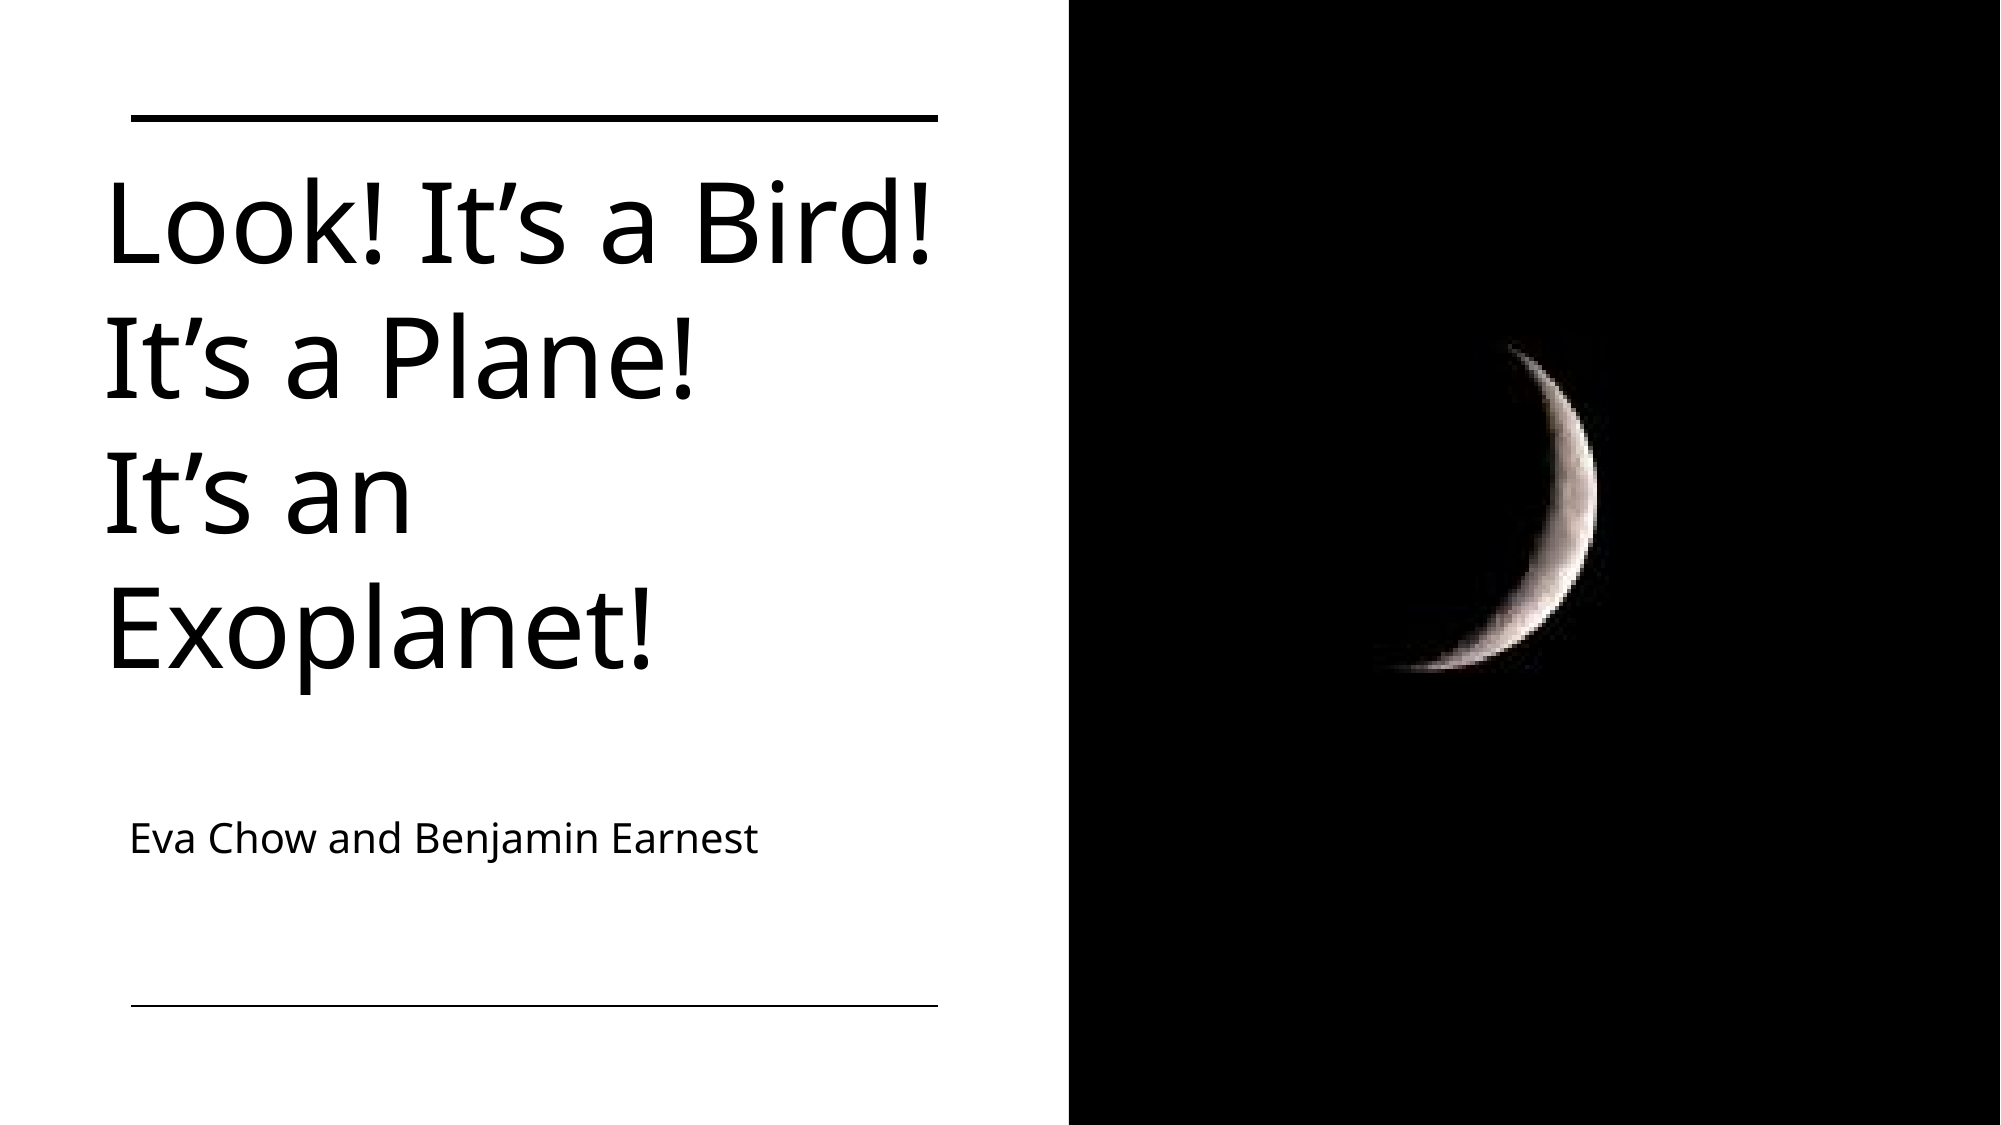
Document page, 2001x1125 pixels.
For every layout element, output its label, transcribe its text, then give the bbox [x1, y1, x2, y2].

text_box [0, 0, 1066, 1125]
picture [1068, 0, 2000, 1125]
subtitle Eva Chow and Benjamin Earnest [114, 785, 911, 950]
title Look! It’s a Bird! It’s a Plane! It’s an Exoplanet! [88, 143, 1009, 778]
